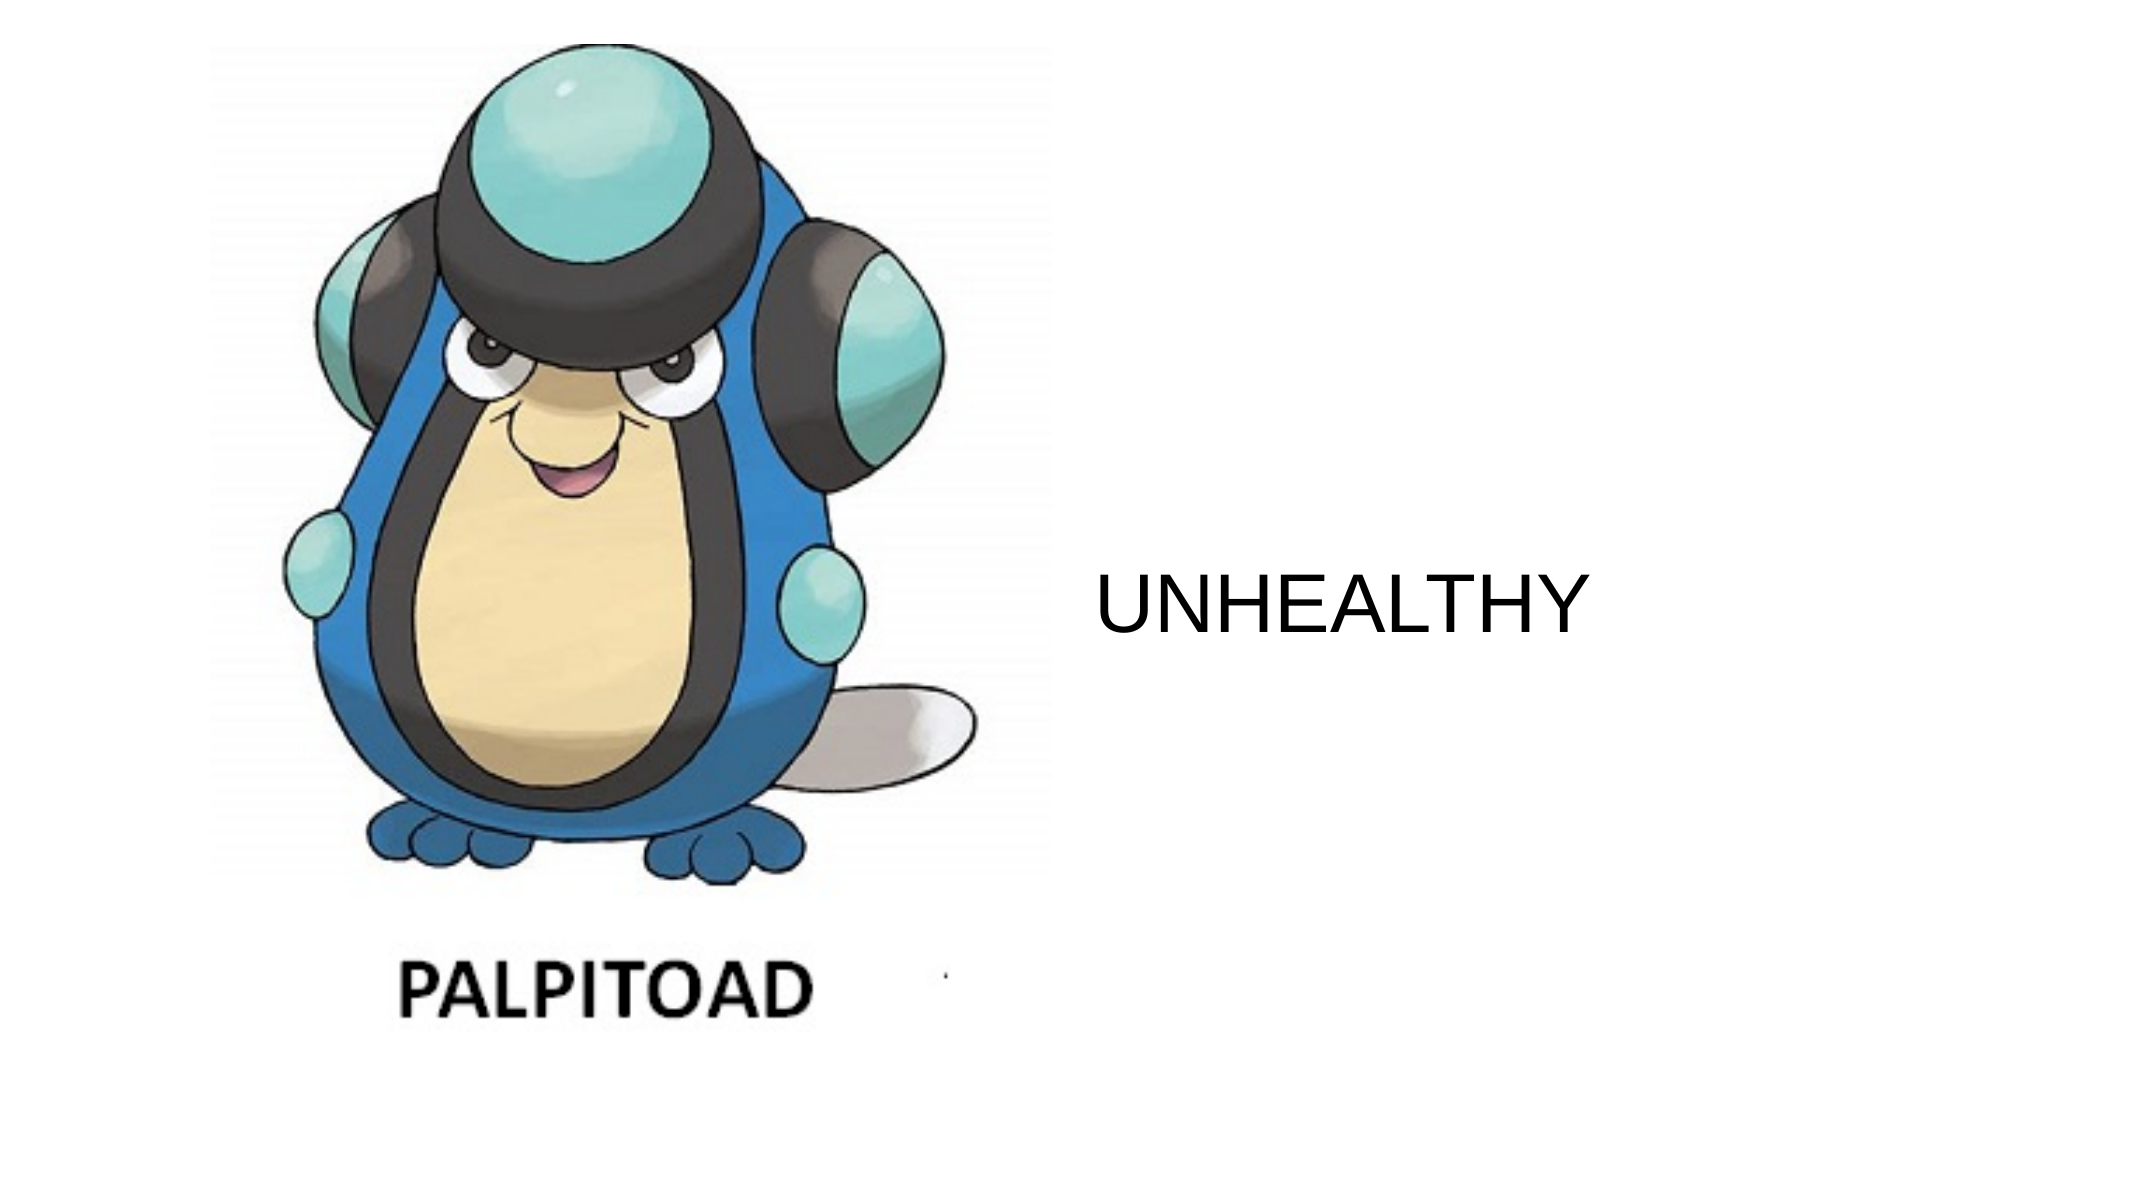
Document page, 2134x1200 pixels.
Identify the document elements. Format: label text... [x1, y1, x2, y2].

picture [209, 44, 1052, 1170]
text_box UNHEALTHY [1079, 541, 1860, 657]
